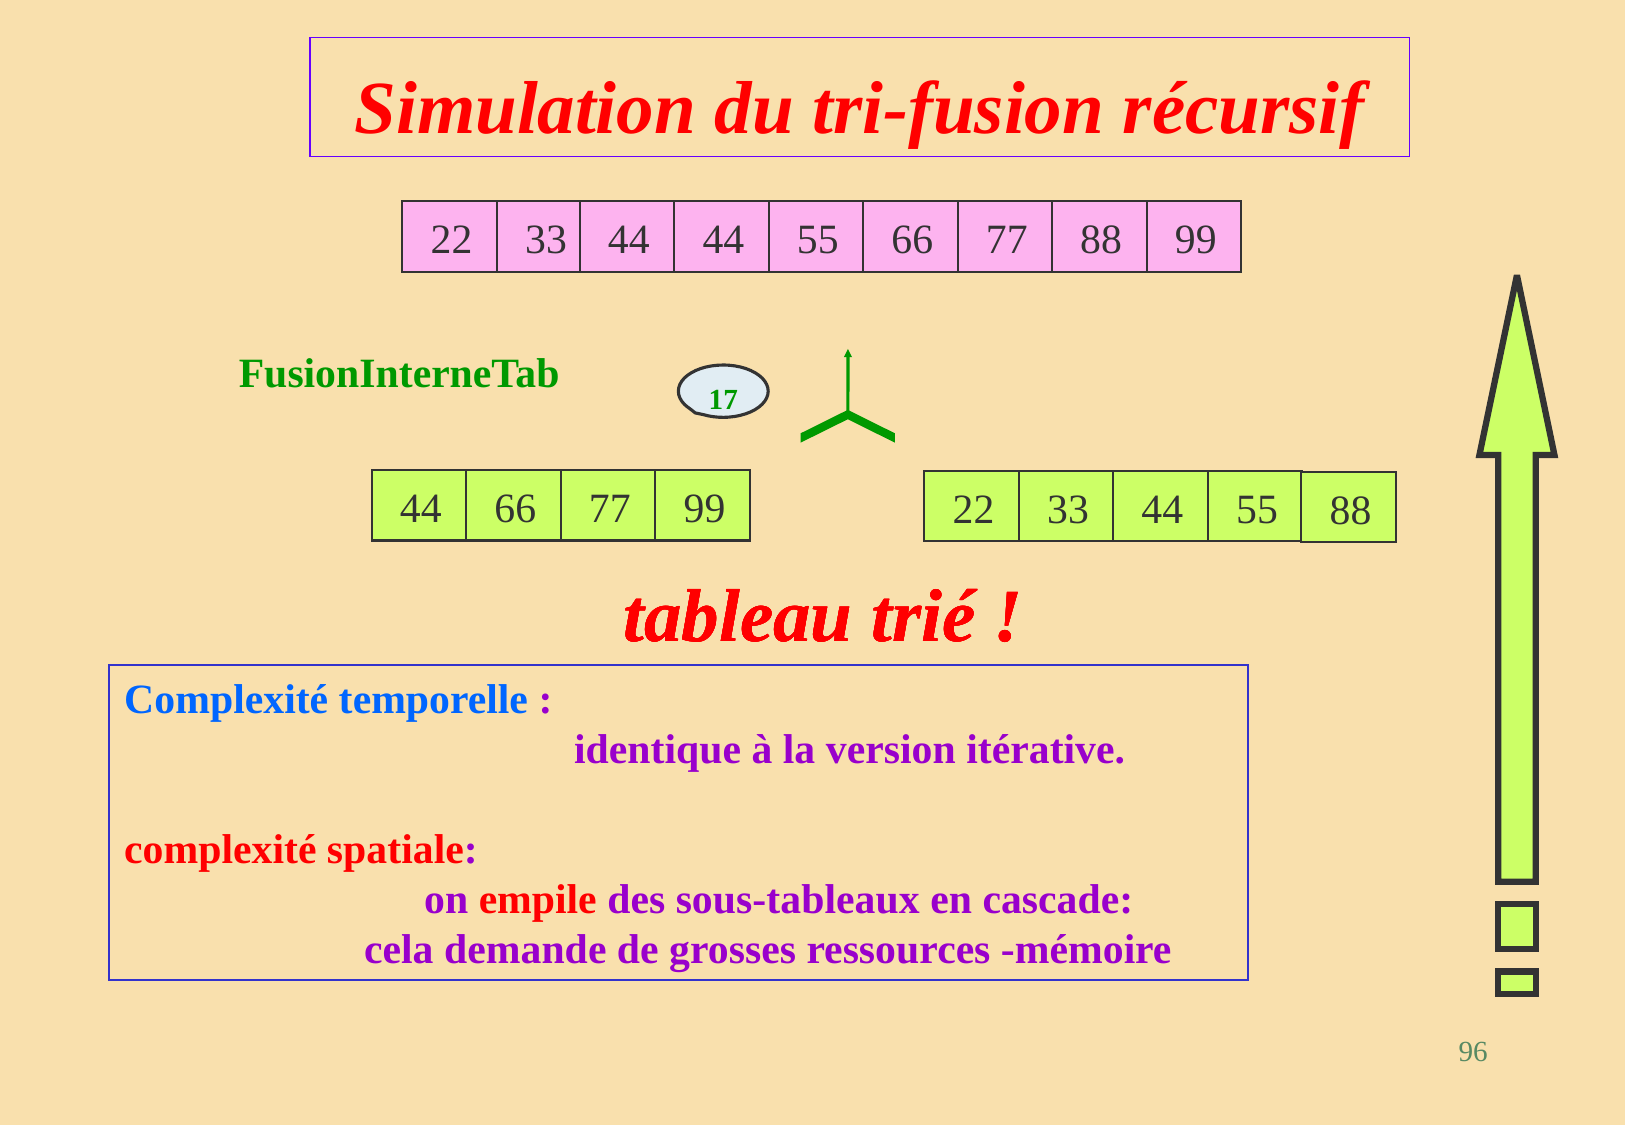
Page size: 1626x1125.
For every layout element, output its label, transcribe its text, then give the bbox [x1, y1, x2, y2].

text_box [1476, 275, 1558, 884]
text_box [91, 519, 1473, 684]
text_box [1479, 275, 1555, 882]
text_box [402, 201, 1242, 442]
slide_number 96 [1164, 1024, 1504, 1101]
text_box [1498, 971, 1536, 994]
text_box Complexité temporelle : identique à la version itérative. complexité spatiale: on empile des sous-tableaux en cascade: cela demande de grosses ressources -mémoire [109, 684, 1249, 980]
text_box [371, 469, 1397, 542]
text_box tableau trié ! [431, 559, 1216, 664]
title Simulation du tri-fusion récursif [309, 37, 1410, 157]
text_box [1498, 904, 1536, 950]
text_box FusionInterneTab [223, 338, 396, 404]
